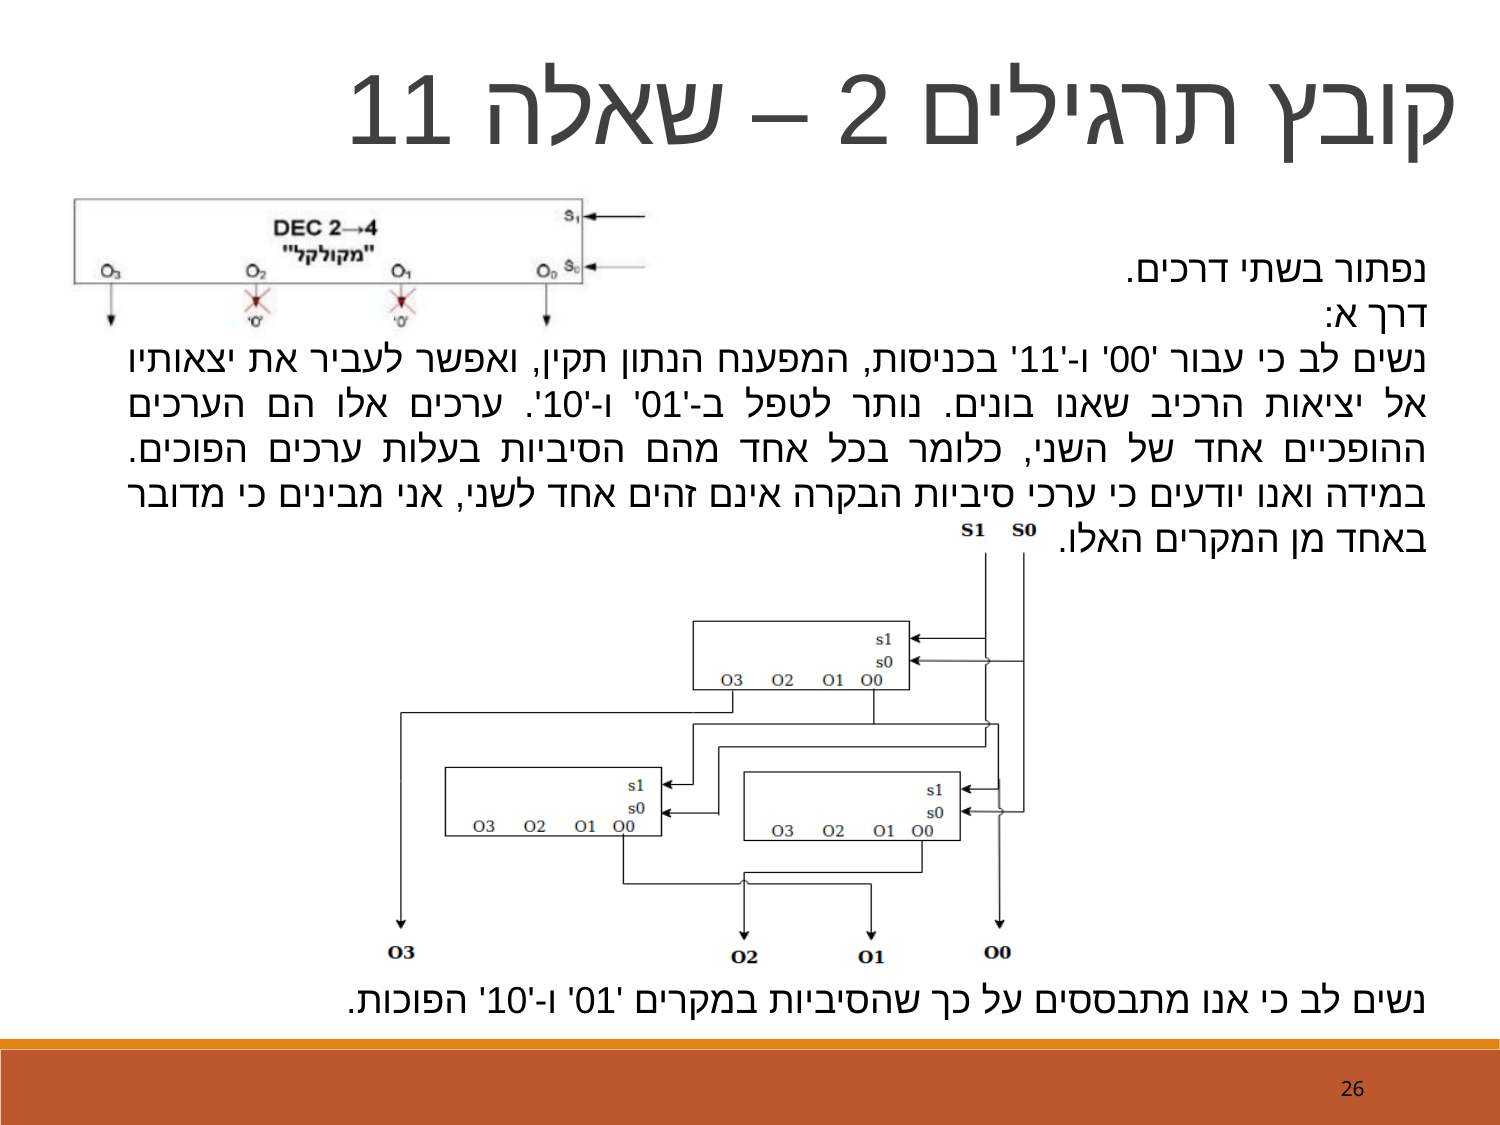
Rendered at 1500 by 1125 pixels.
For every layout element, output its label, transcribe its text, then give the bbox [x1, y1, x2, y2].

text_box נשים לב כי אנו מתבססים על כך שהסיביות במקרים '01' ו-'10' הפוכות. [205, 968, 1443, 1029]
title קובץ תרגילים 2 – שאלה 11 [237, 37, 1475, 173]
slide_number 26 [1217, 1059, 1380, 1120]
picture [49, 171, 659, 338]
text_box נפתור בשתי דרכים. דרך א: נשים לב כי עבור '00' ו-'11' בכניסות, המפענח הנתון תקין, ואפשר לעביר את יצאותיו אל יציאות הרכיב שאנו בונים. נותר לטפל ב-'01' ו-'10'. ערכים אלו הם הערכים ההופכיים אחד של השני, כלומר בכל אחד מהם הסיביות בעלות ערכים הפוכים. במידה ואנו יודעים כי ערכי סיביות הבקרה אינם זהים אחד לשני, אני מבינים כי מדובר באחד מן המקרים האלו. [112, 237, 1443, 568]
picture [374, 517, 1051, 969]
